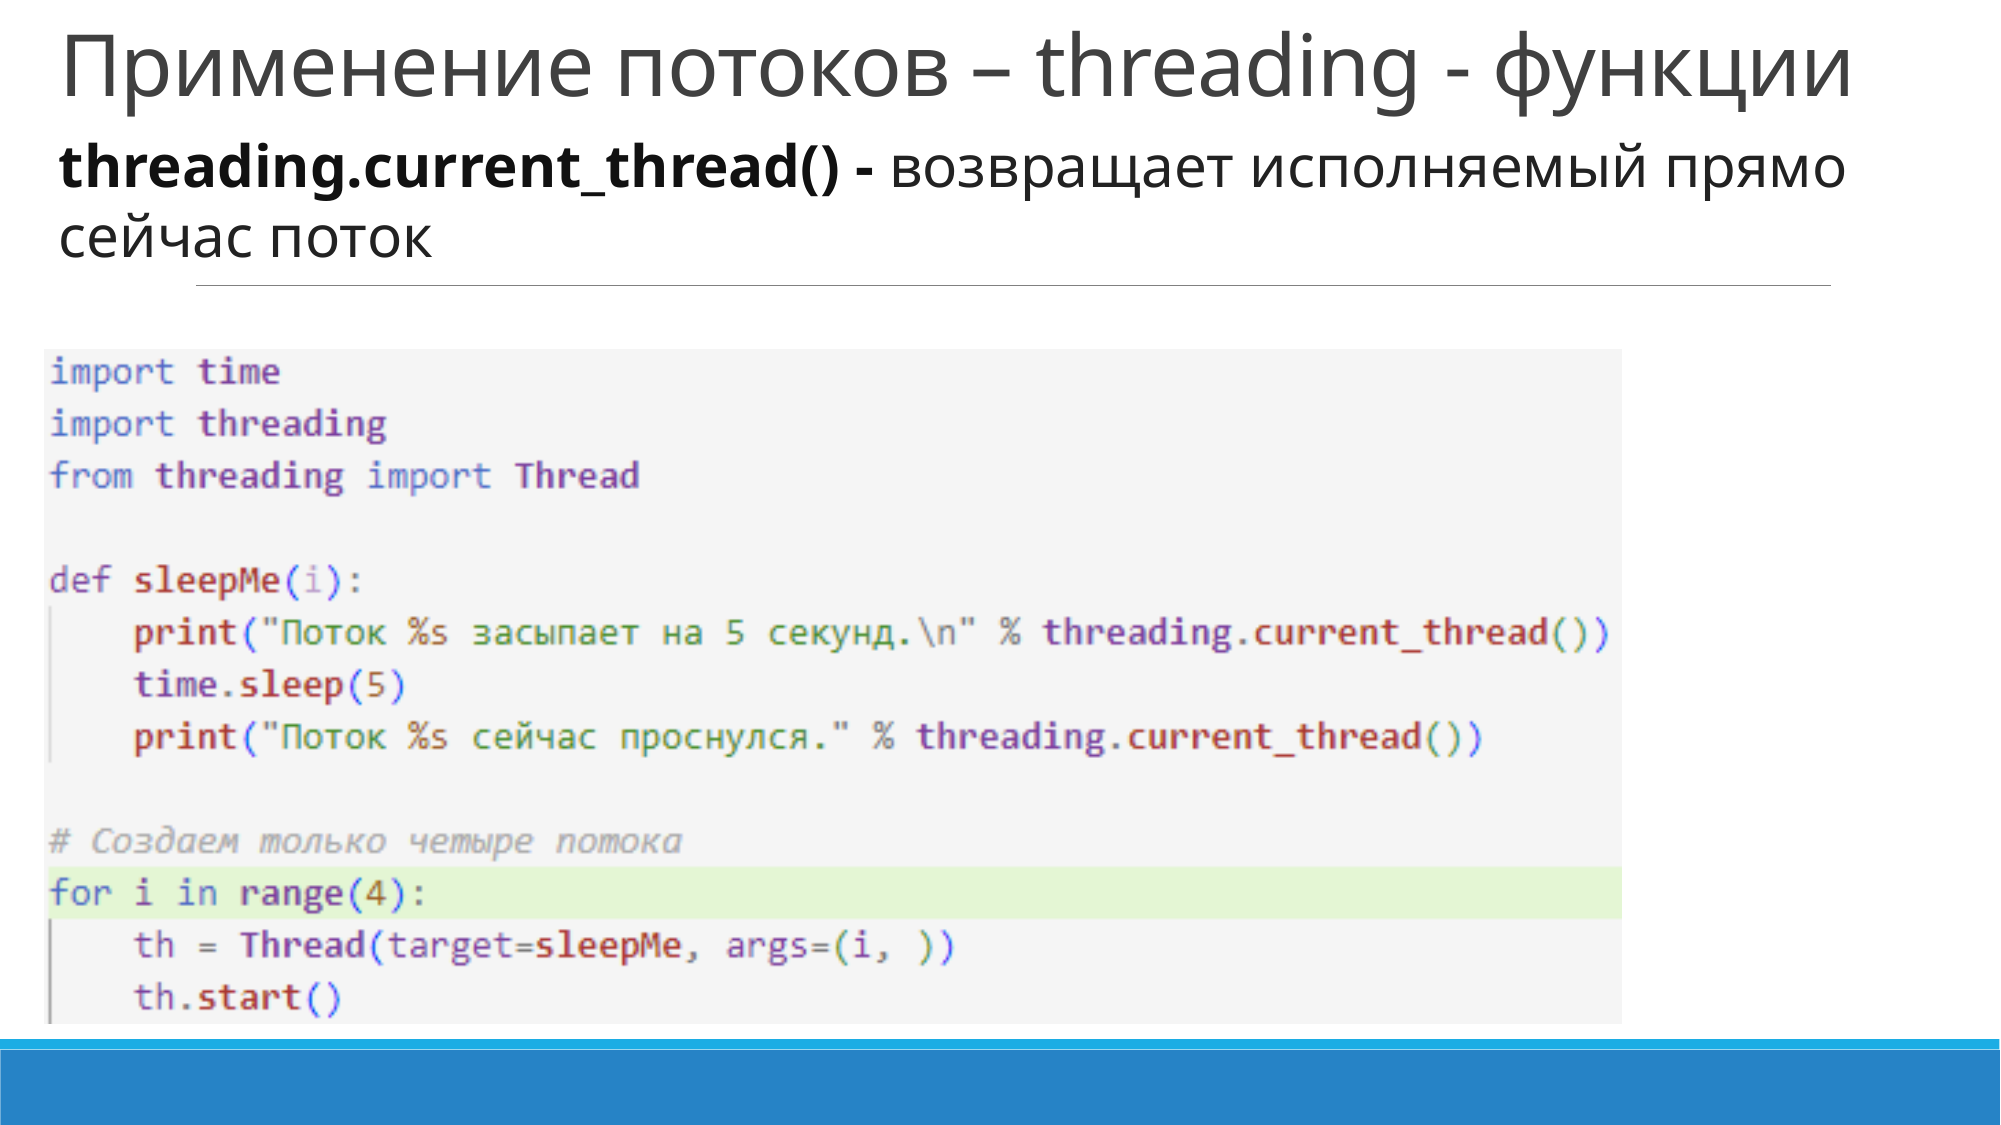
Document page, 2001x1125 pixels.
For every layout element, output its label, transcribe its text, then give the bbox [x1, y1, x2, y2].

picture [43, 348, 1623, 1025]
text_box threading.current_thread() - возвращает исполняемый прямо сейчас поток [44, 121, 1905, 277]
title Применение потоков – threading - функции [44, 0, 1976, 122]
